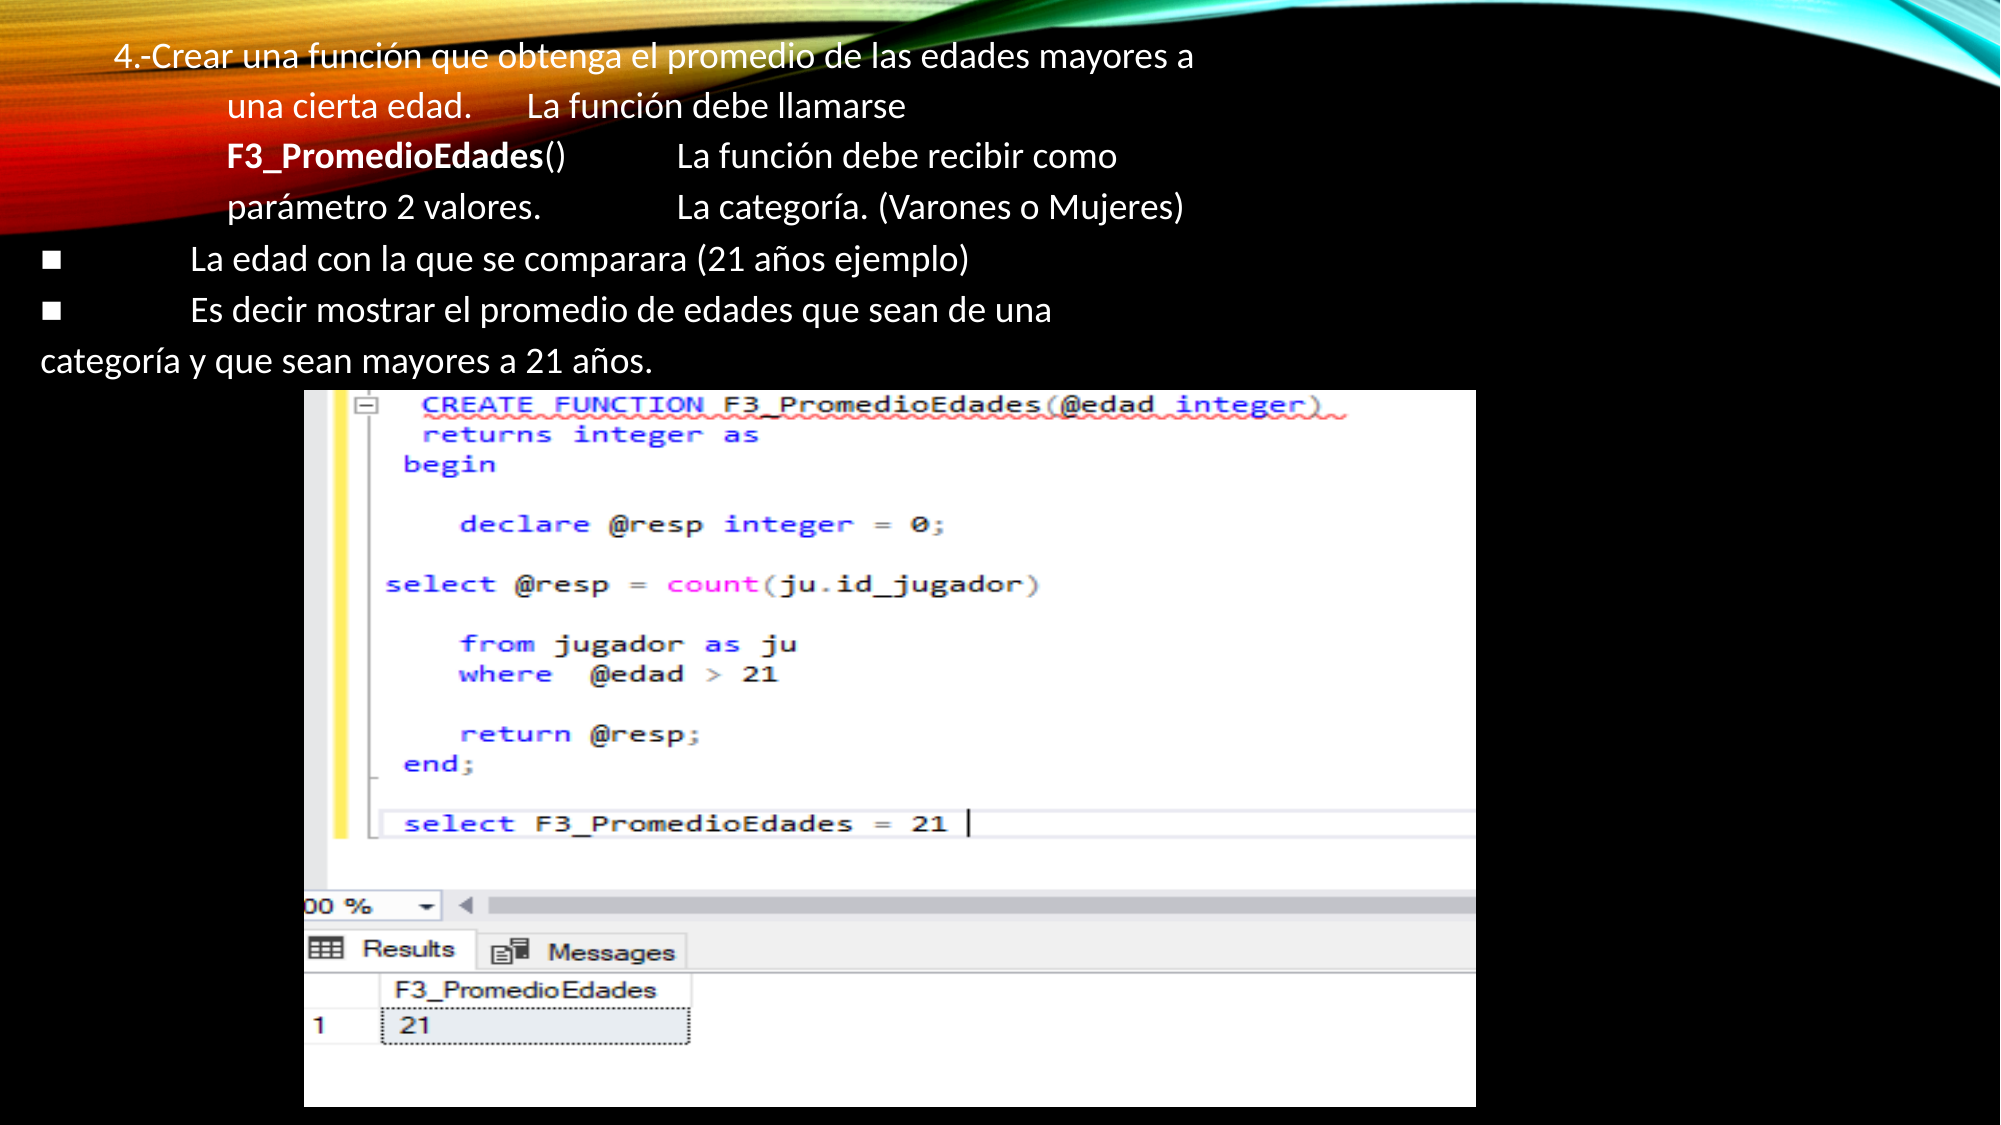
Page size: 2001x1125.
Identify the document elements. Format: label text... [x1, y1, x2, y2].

text_box 4.-Crear una función que obtenga el promedio de las edades mayores a una cierta edad. La función debe llamarse F3_PromedioEdades() La función debe recibir como parámetro 2 valores. La categoría. (Varones o Mujeres) ■ La edad con la que se comparara (21 años ejemplo) ■ Es decir mostrar el promedio de edades que sean de una categoría y que sean mayores a 21 años. [24, 17, 1500, 389]
picture [304, 390, 1476, 1108]
picture [0, 0, 2000, 237]
